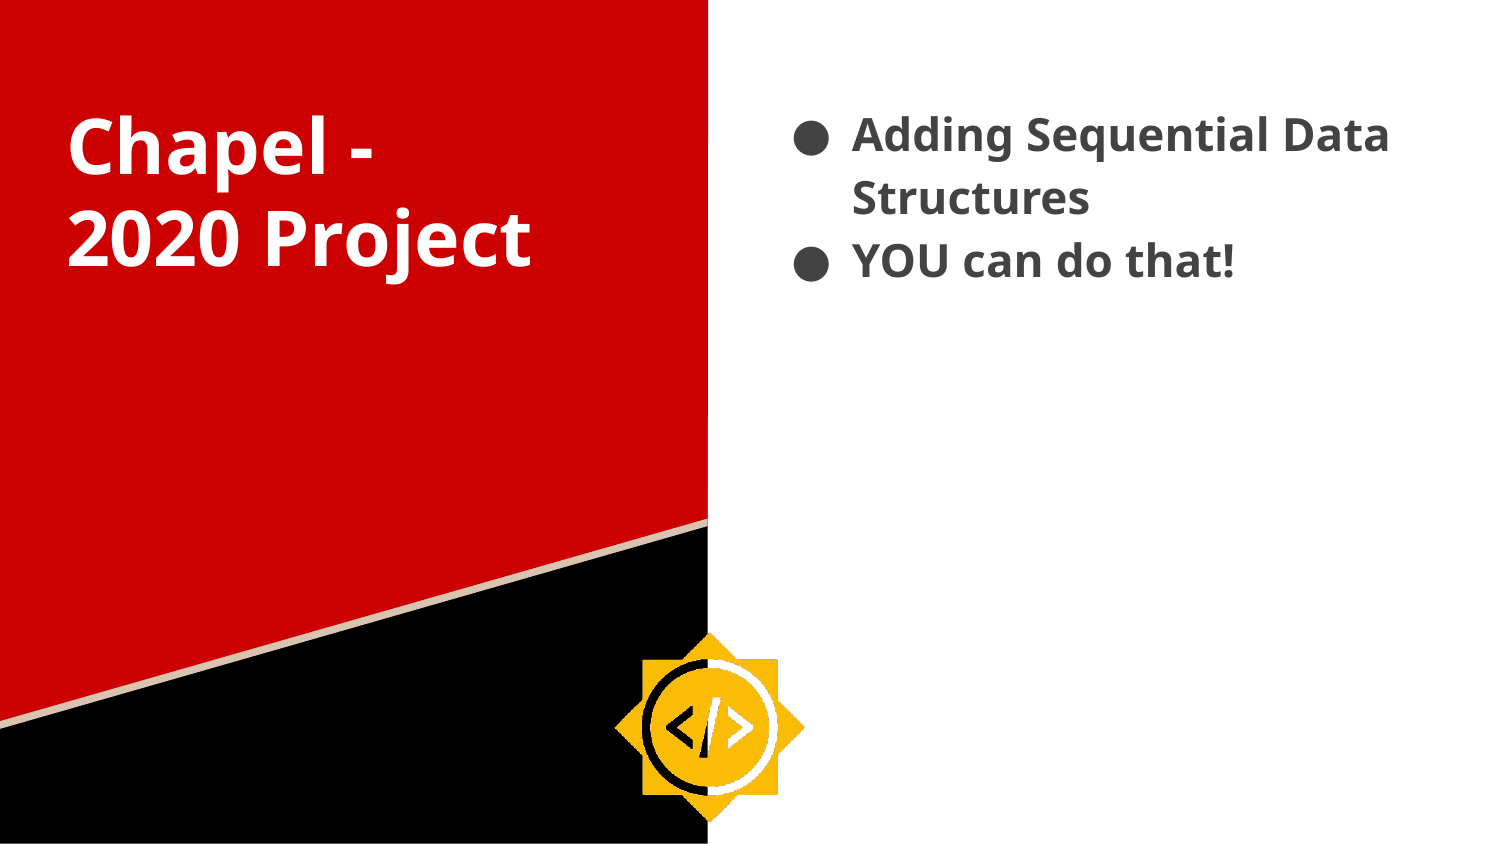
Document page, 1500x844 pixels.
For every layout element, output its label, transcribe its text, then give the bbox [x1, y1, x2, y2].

list Adding Sequential Data Structures YOU can do that! [761, 82, 1446, 755]
picture [578, 623, 839, 844]
title Chapel - 2020 Project [51, 82, 660, 494]
